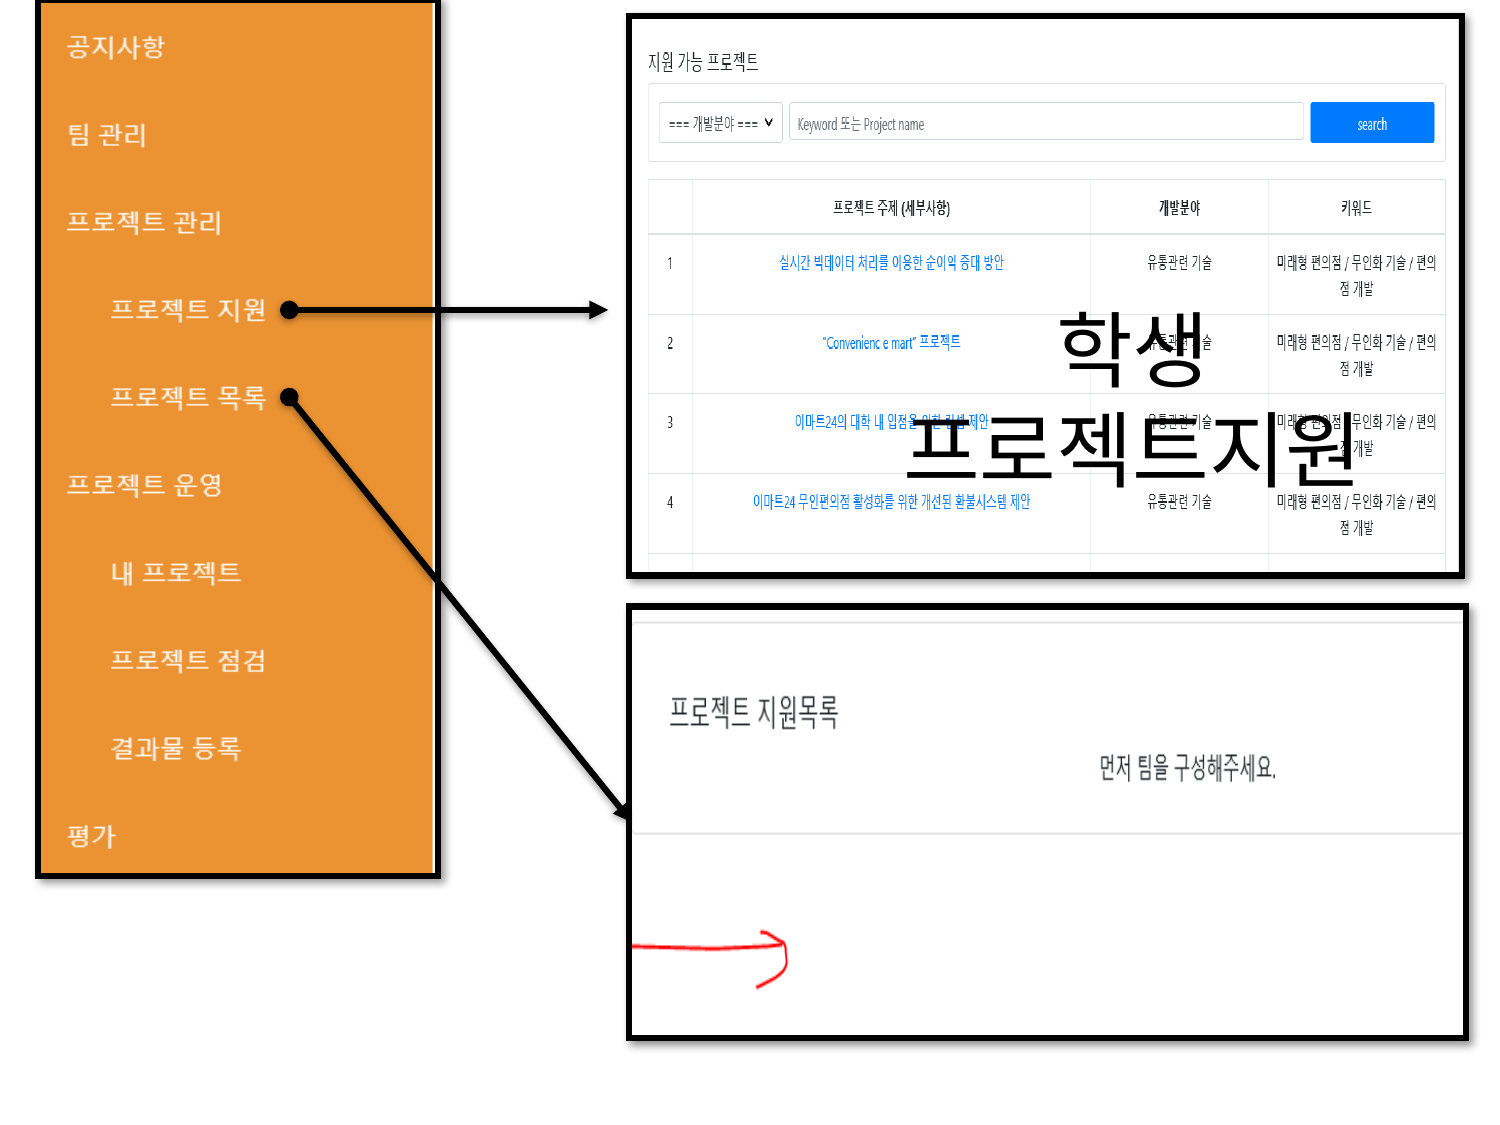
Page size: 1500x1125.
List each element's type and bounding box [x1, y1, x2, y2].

picture [631, 609, 1464, 1036]
text_box [289, 396, 633, 823]
picture [40, 2, 436, 874]
picture [631, 18, 1459, 573]
